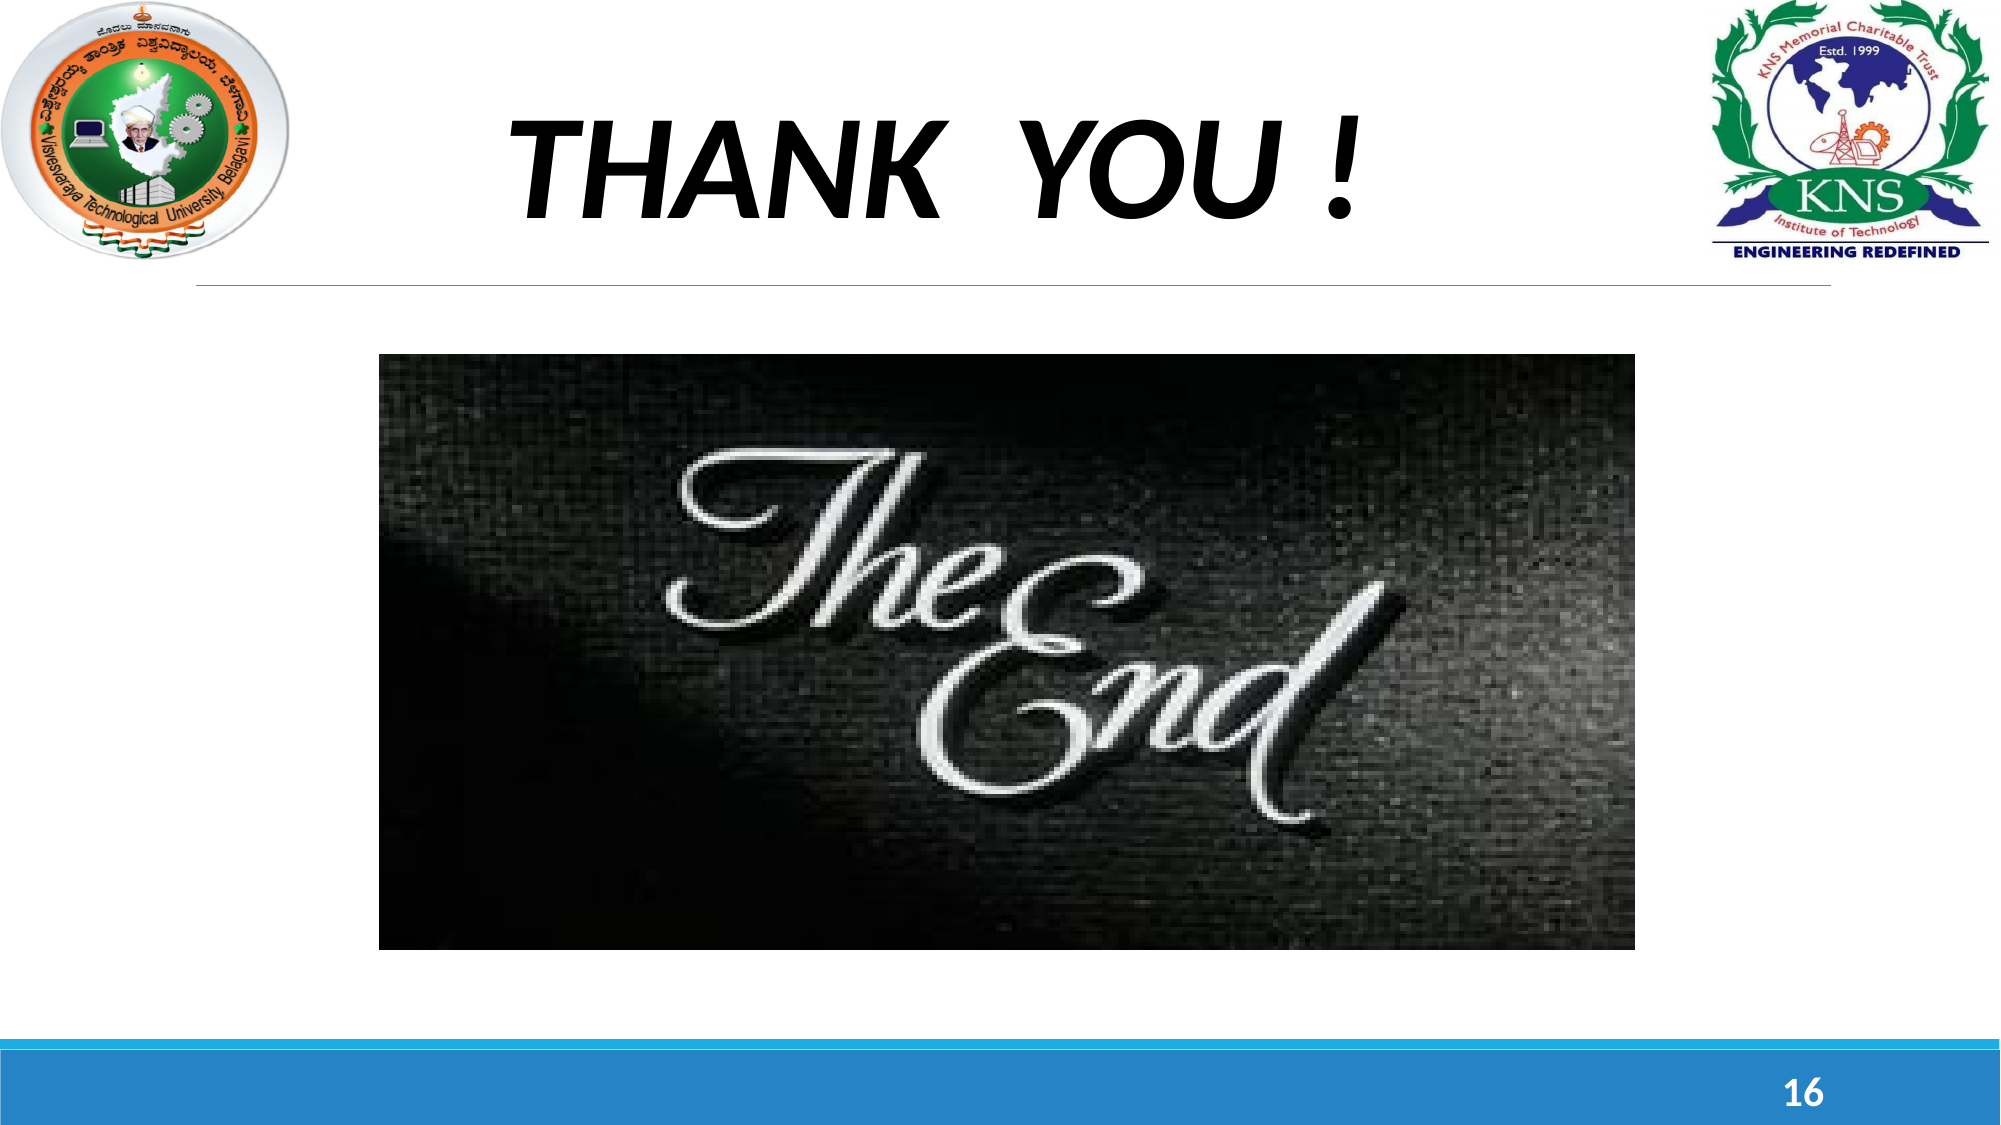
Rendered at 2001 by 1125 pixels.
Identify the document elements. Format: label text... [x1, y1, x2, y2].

picture [378, 354, 1636, 950]
picture [0, 0, 291, 260]
text_box THANK YOU ! [489, 60, 1646, 256]
slide_number 16 [1624, 1059, 1840, 1120]
picture [1701, 0, 2000, 260]
